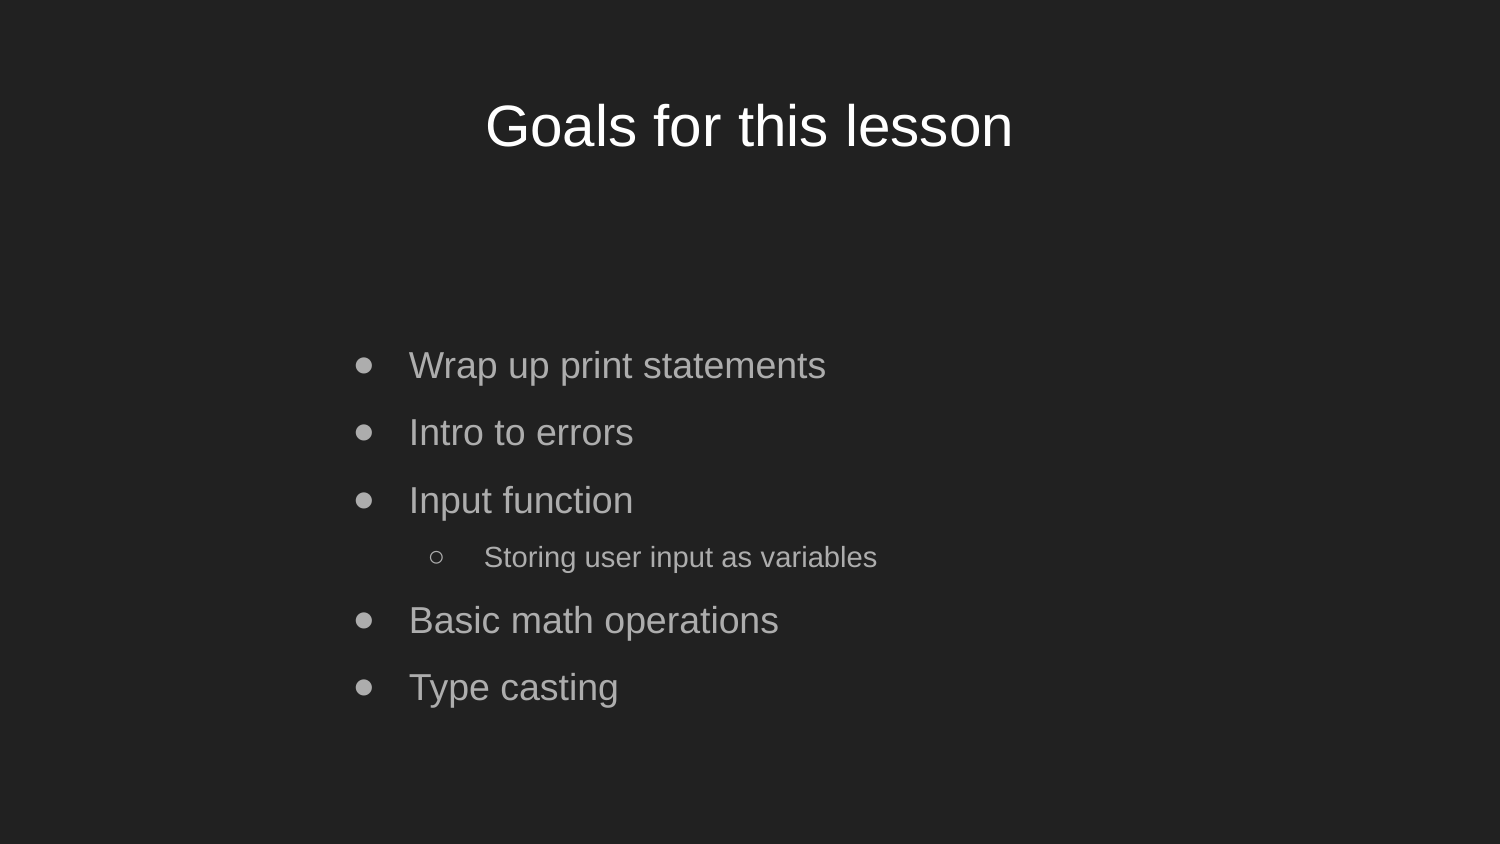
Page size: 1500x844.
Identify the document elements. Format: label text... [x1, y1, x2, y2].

list Wrap up print statements Intro to errors Input function Storing user input as variables Basic math operations Type casting [318, 233, 1181, 794]
title Goals for this lesson [51, 72, 1449, 167]
